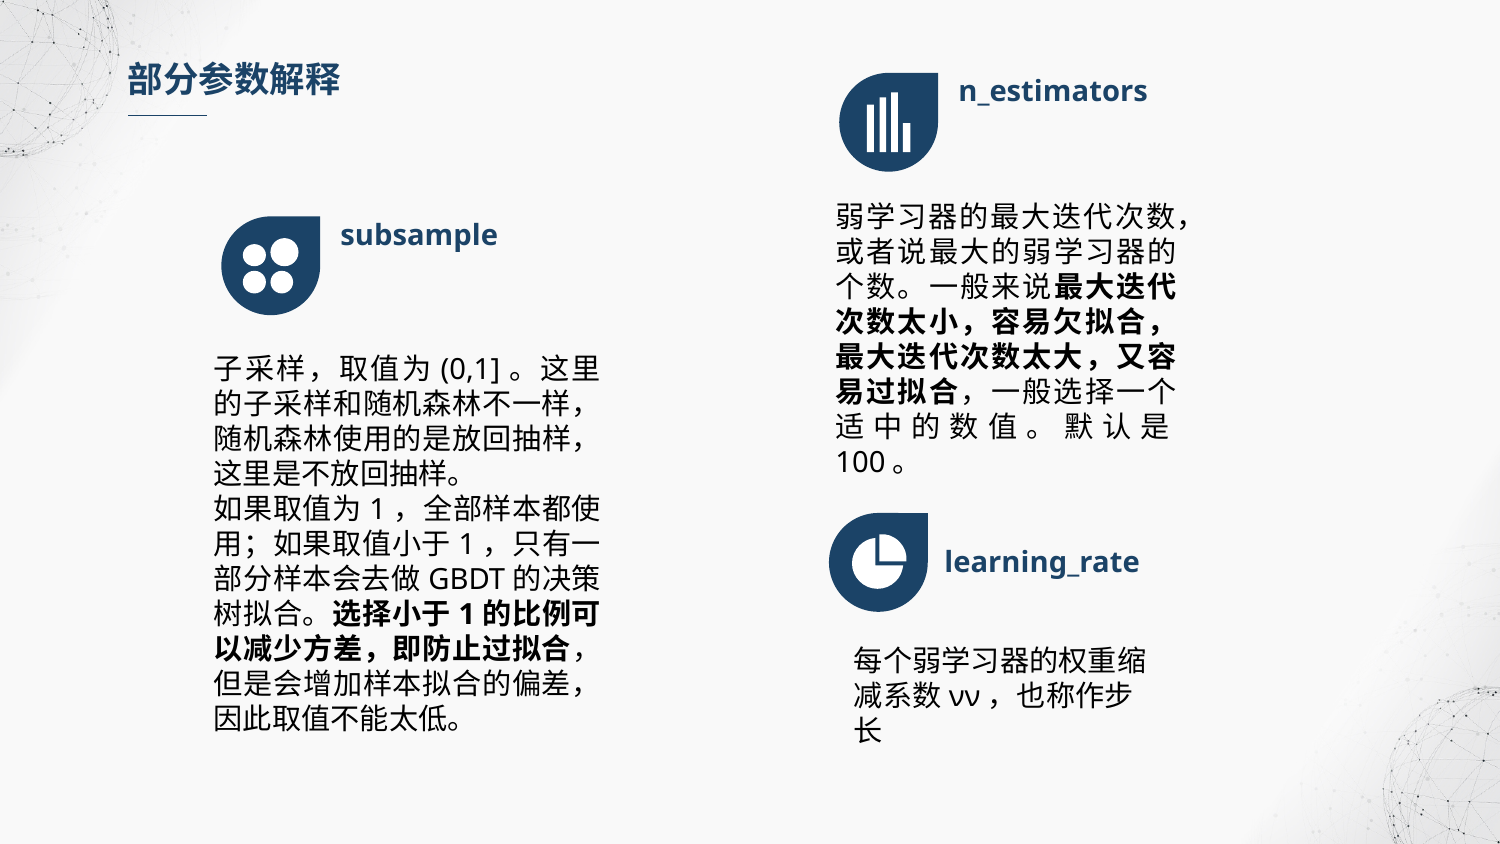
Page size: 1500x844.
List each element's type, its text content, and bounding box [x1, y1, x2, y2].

picture [0, 0, 1500, 844]
text_box learning_rate [933, 524, 1261, 571]
text_box subsample [329, 196, 657, 244]
text_box 部分参数解释 [116, 51, 488, 106]
text_box 每个弱学习器的权重缩减系数νν，也称作步长 [839, 634, 1176, 755]
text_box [828, 512, 928, 612]
text_box 子采样，取值为(0,1]。这里的子采样和随机森林不一样，随机森林使用的是放回抽样，这里是不放回抽样。 如果取值为1，全部样本都使用；如果取值小于1，只有一部分样本会去做GBDT的决策树拟合。选择小于1的比例可以减少方差，即防止过拟合，但是会增加样本拟合的偏差，因此取值不能太低。 [199, 342, 616, 743]
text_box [221, 216, 321, 316]
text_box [839, 72, 939, 172]
text_box n_estimators [947, 52, 1275, 99]
text_box 弱学习器的最大迭代次数，或者说最大的弱学习器的个数。一般来说最大迭代次数太小，容易欠拟合，最大迭代次数太大，又容易过拟合，一般选择一个适中的数值。默认是100。 [820, 191, 1192, 486]
